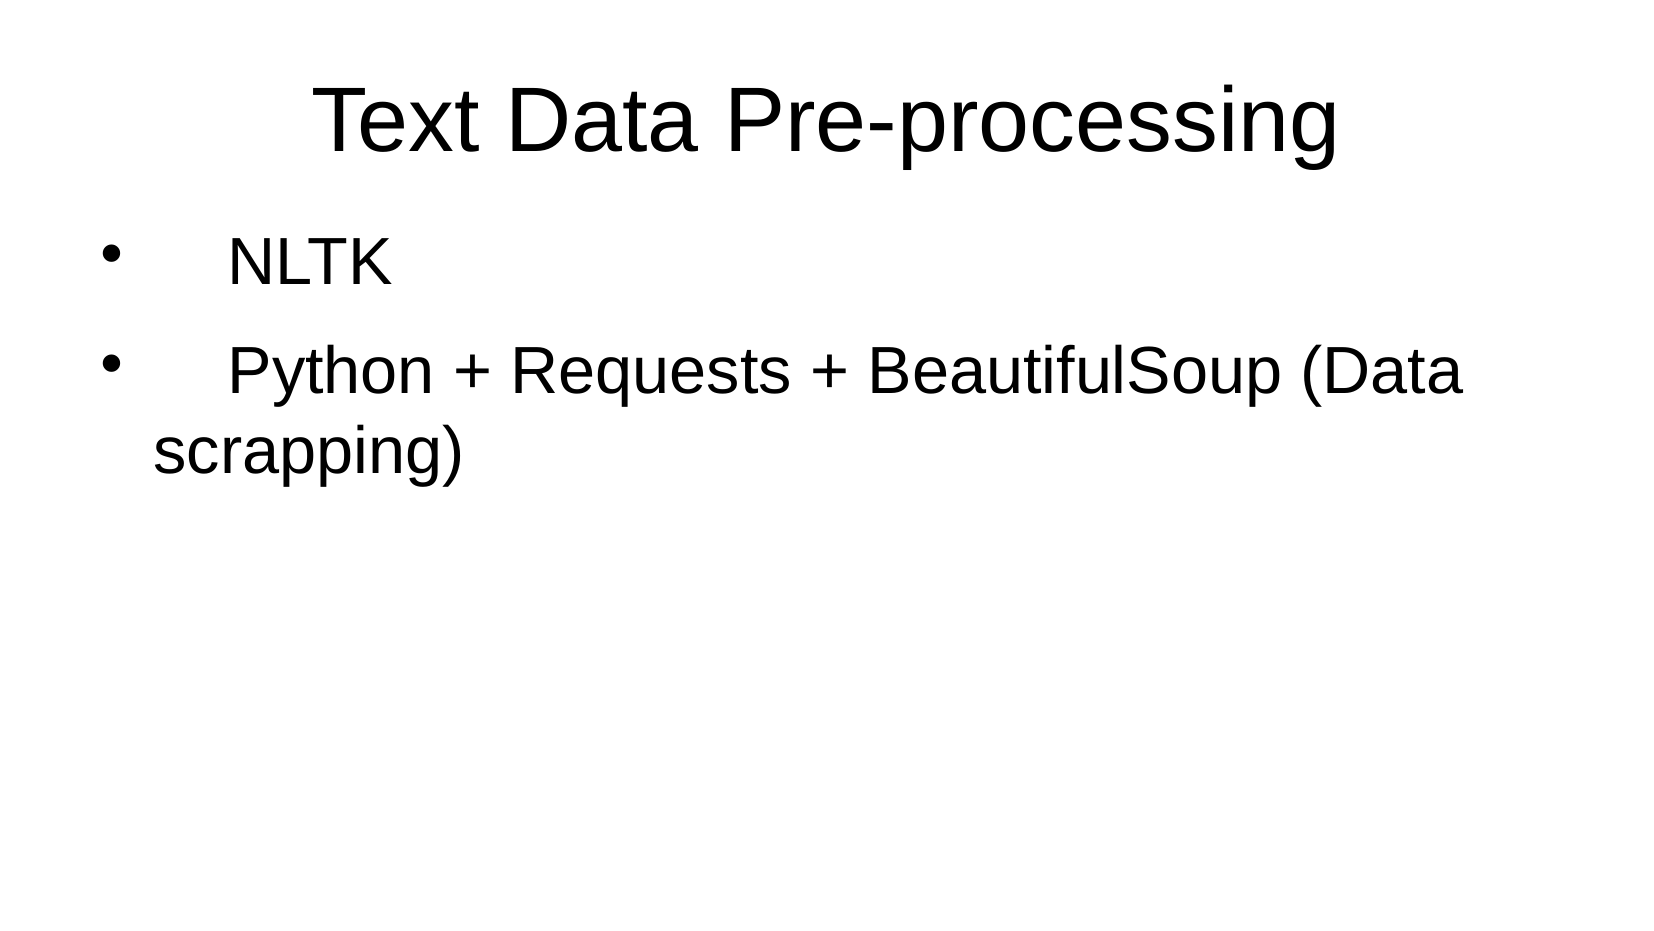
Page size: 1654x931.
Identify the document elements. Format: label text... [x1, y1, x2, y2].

text_box Text Data Pre-processing [82, 37, 1571, 193]
text_box NLTK Python + Requests + BeautifulSoup (Data scrapping) [82, 217, 1571, 757]
